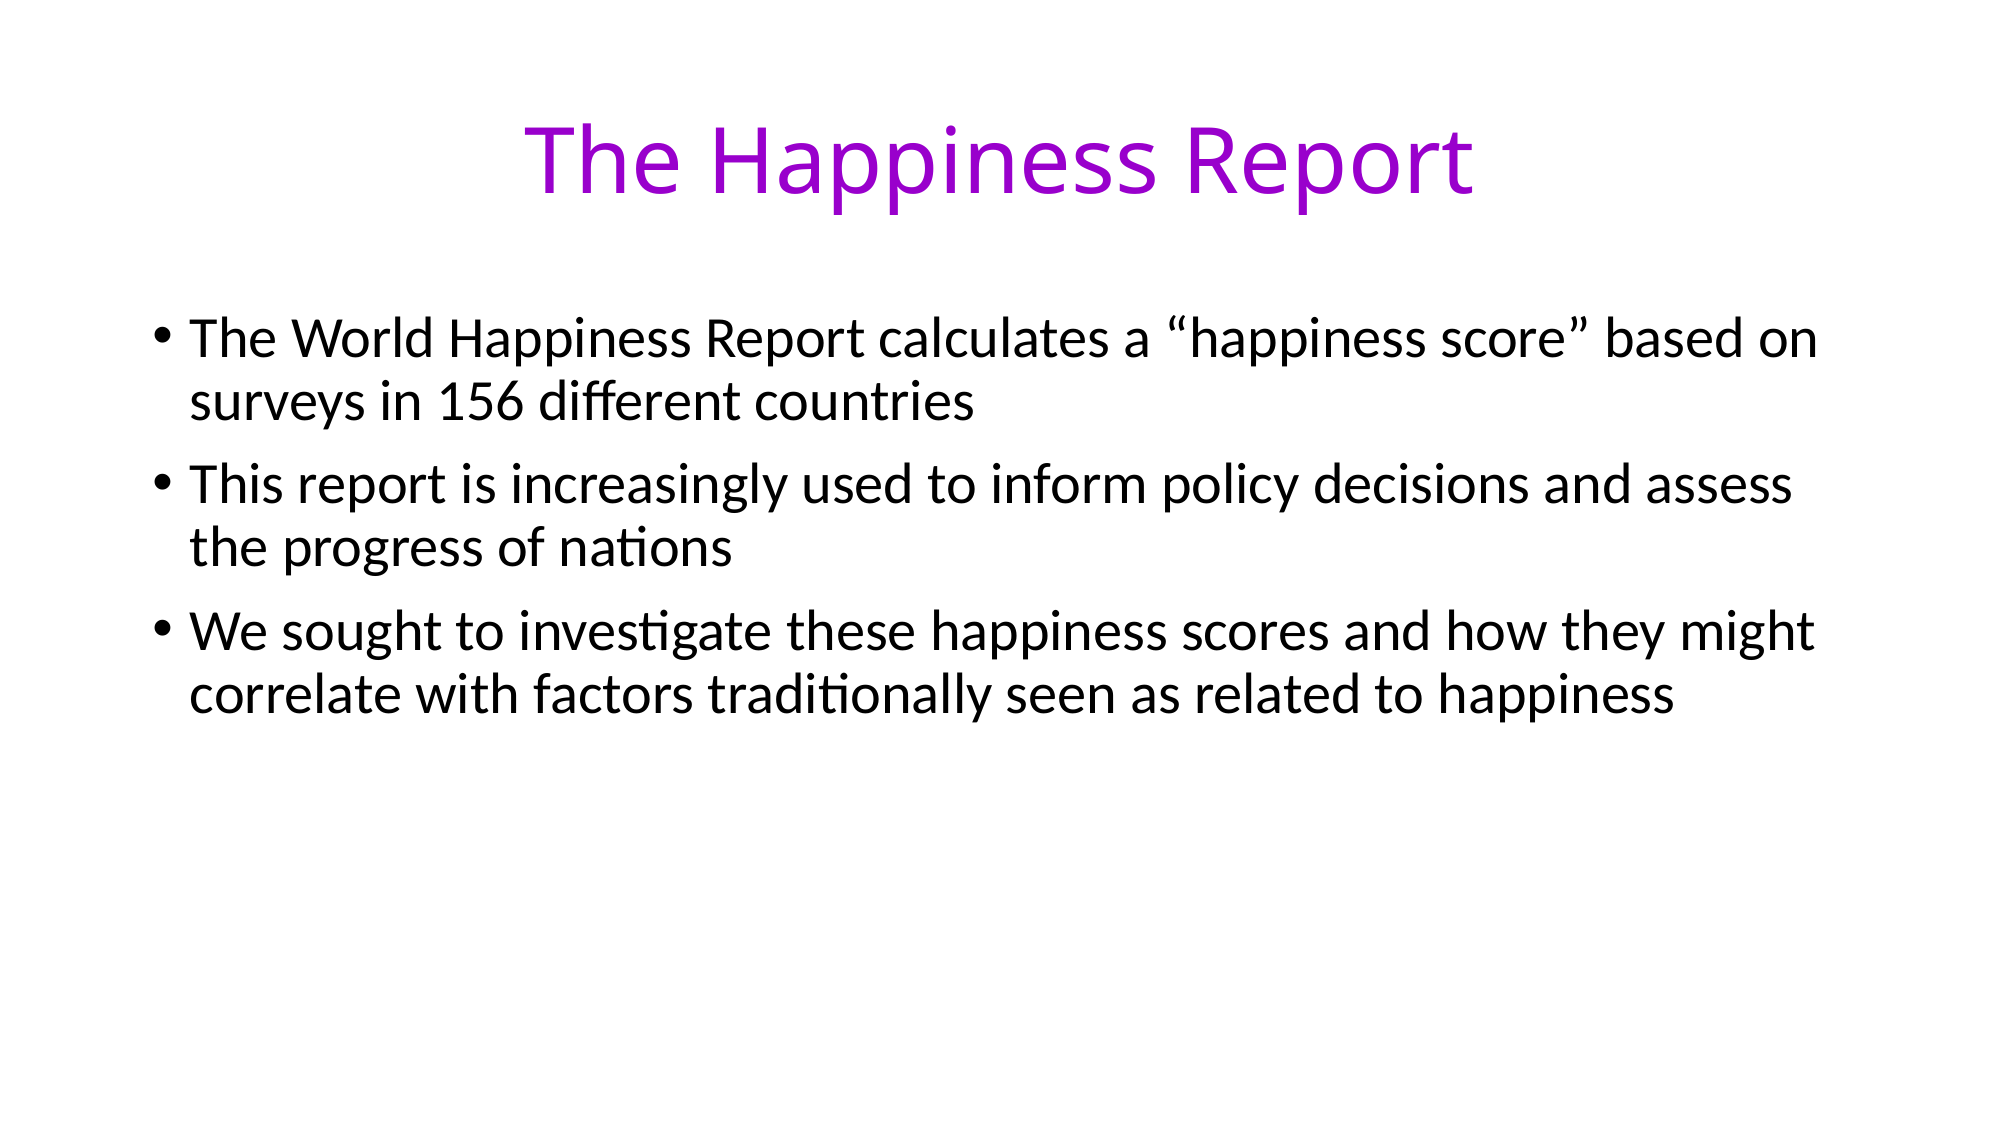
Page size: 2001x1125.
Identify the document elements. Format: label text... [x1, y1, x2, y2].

title The Happiness Report [137, 55, 1863, 273]
list The World Happiness Report calculates a “happiness score” based on surveys in 156 different countries This report is increasingly used to inform policy decisions and assess the progress of nations We sought to investigate these happiness scores and how they might correlate with factors traditionally seen as related to happiness [137, 299, 1863, 1014]
